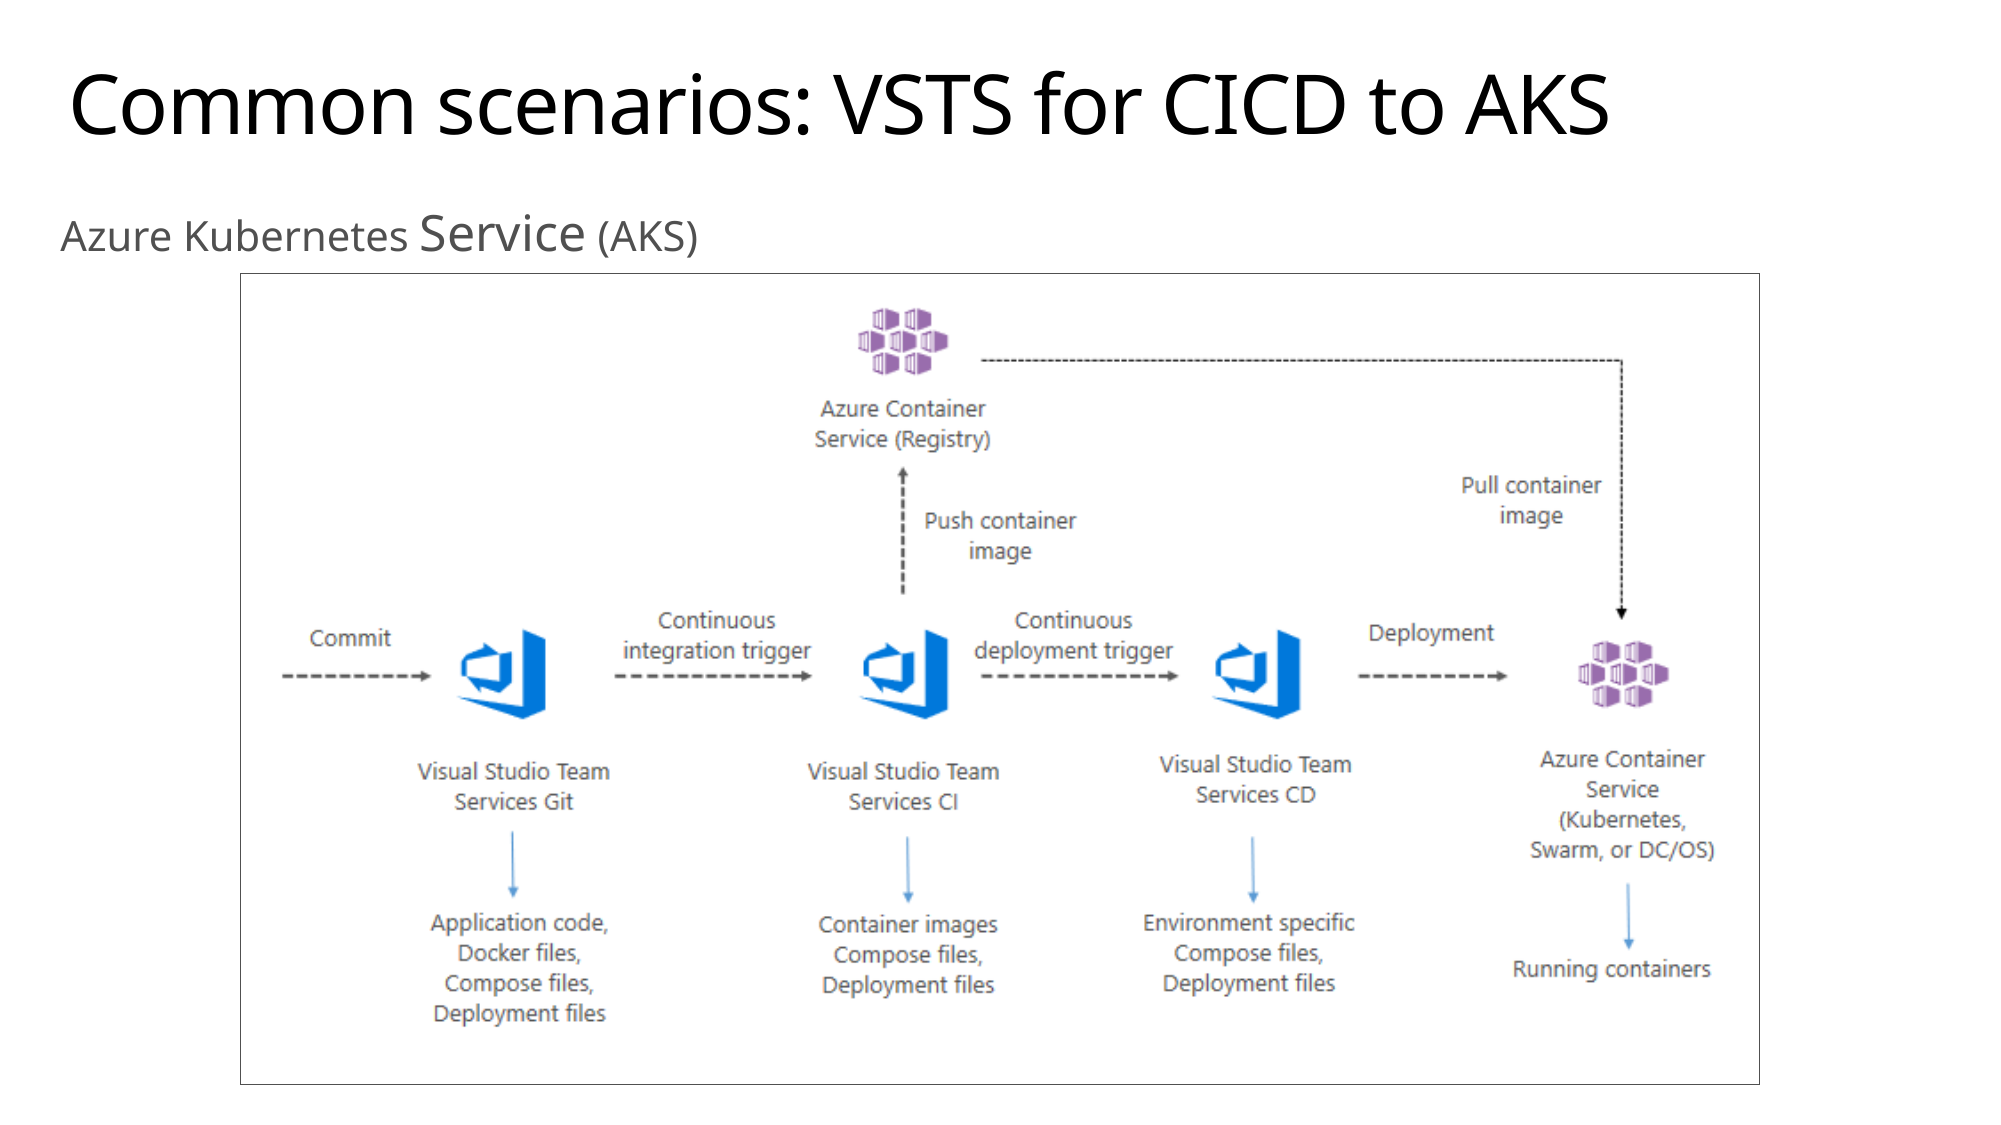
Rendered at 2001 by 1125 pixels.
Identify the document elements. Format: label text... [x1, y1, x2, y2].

title Common scenarios: VSTS for CICD to AKS [44, 47, 1957, 196]
text_box Azure Kubernetes Service (AKS) [45, 194, 713, 270]
picture [240, 273, 1760, 1085]
